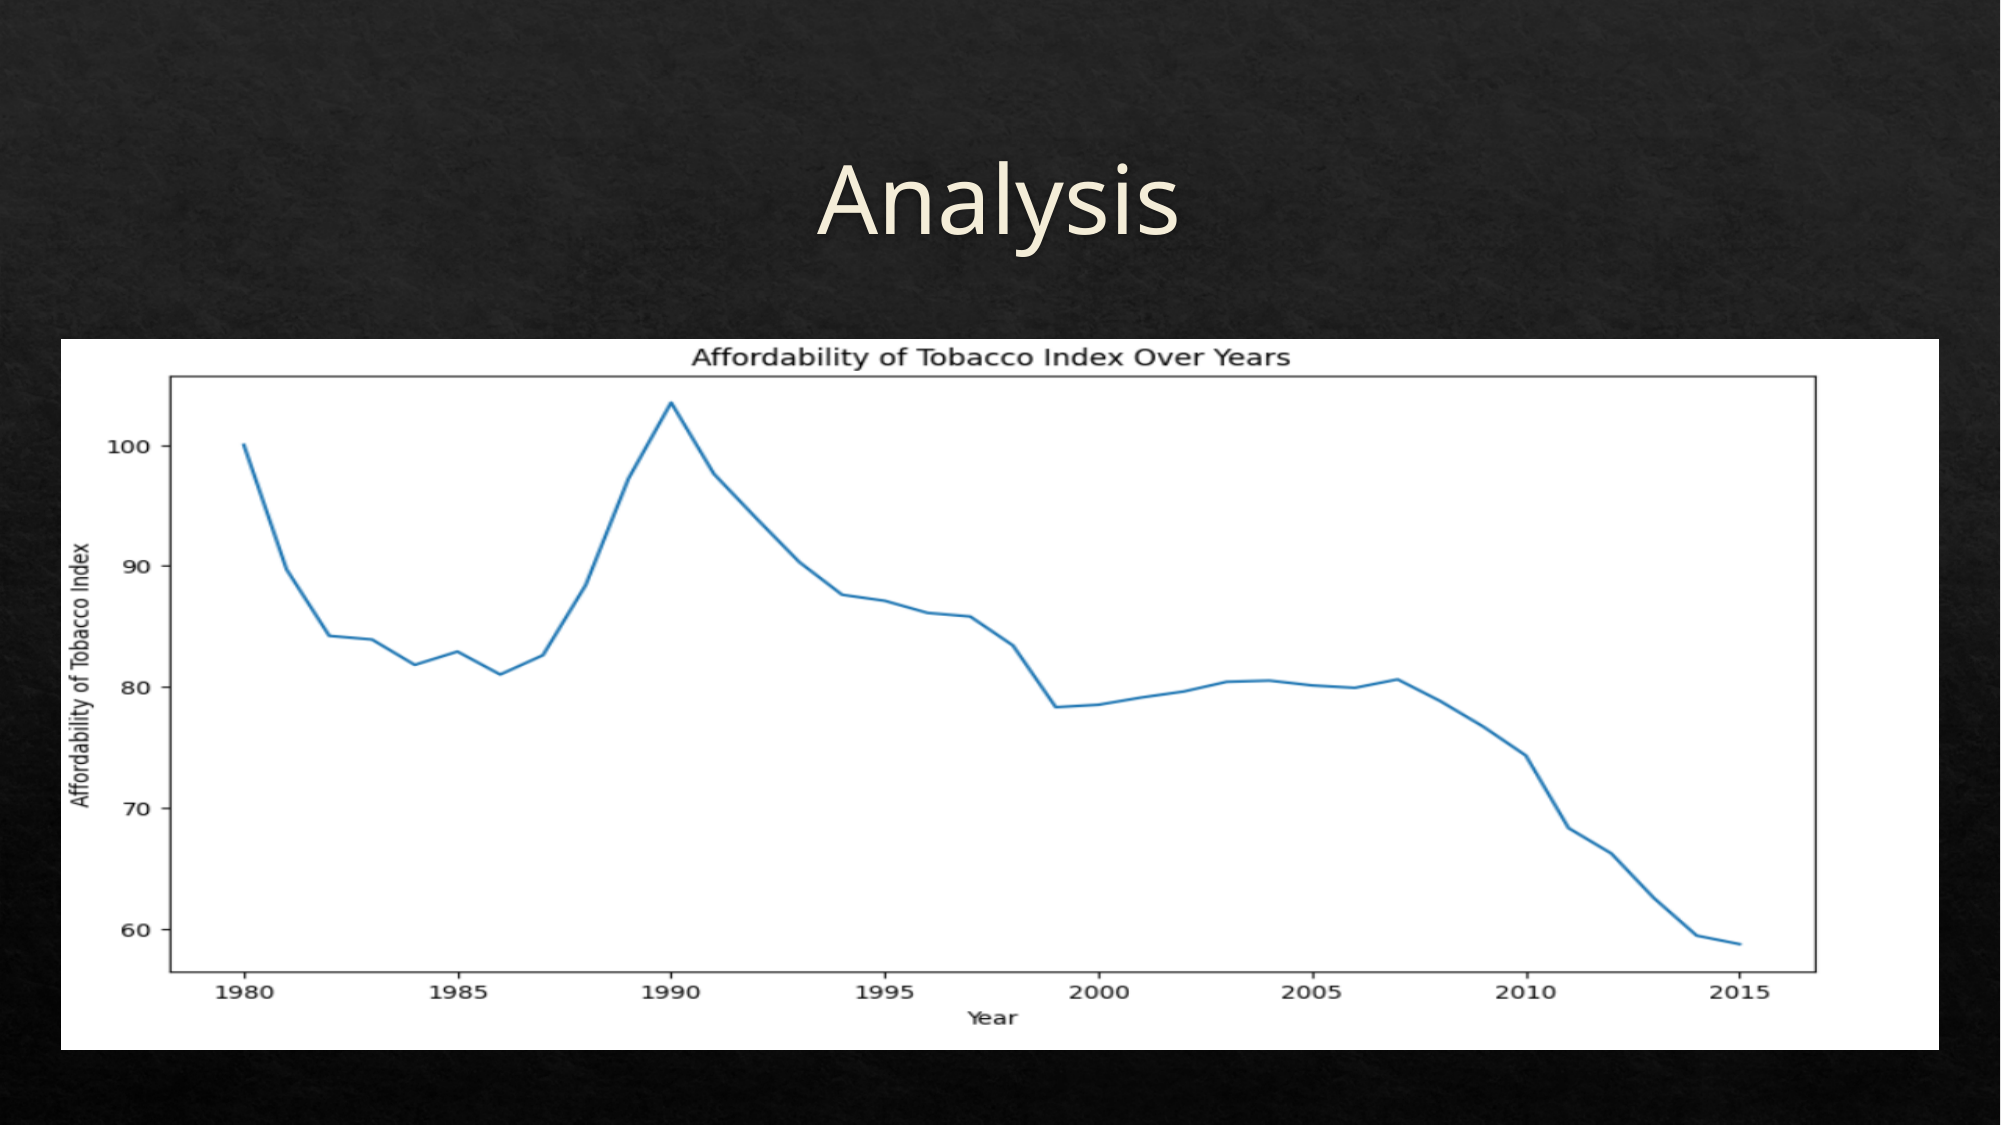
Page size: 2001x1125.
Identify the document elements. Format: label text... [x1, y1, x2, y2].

title Analysis [149, 99, 1849, 307]
picture [61, 339, 1939, 1051]
